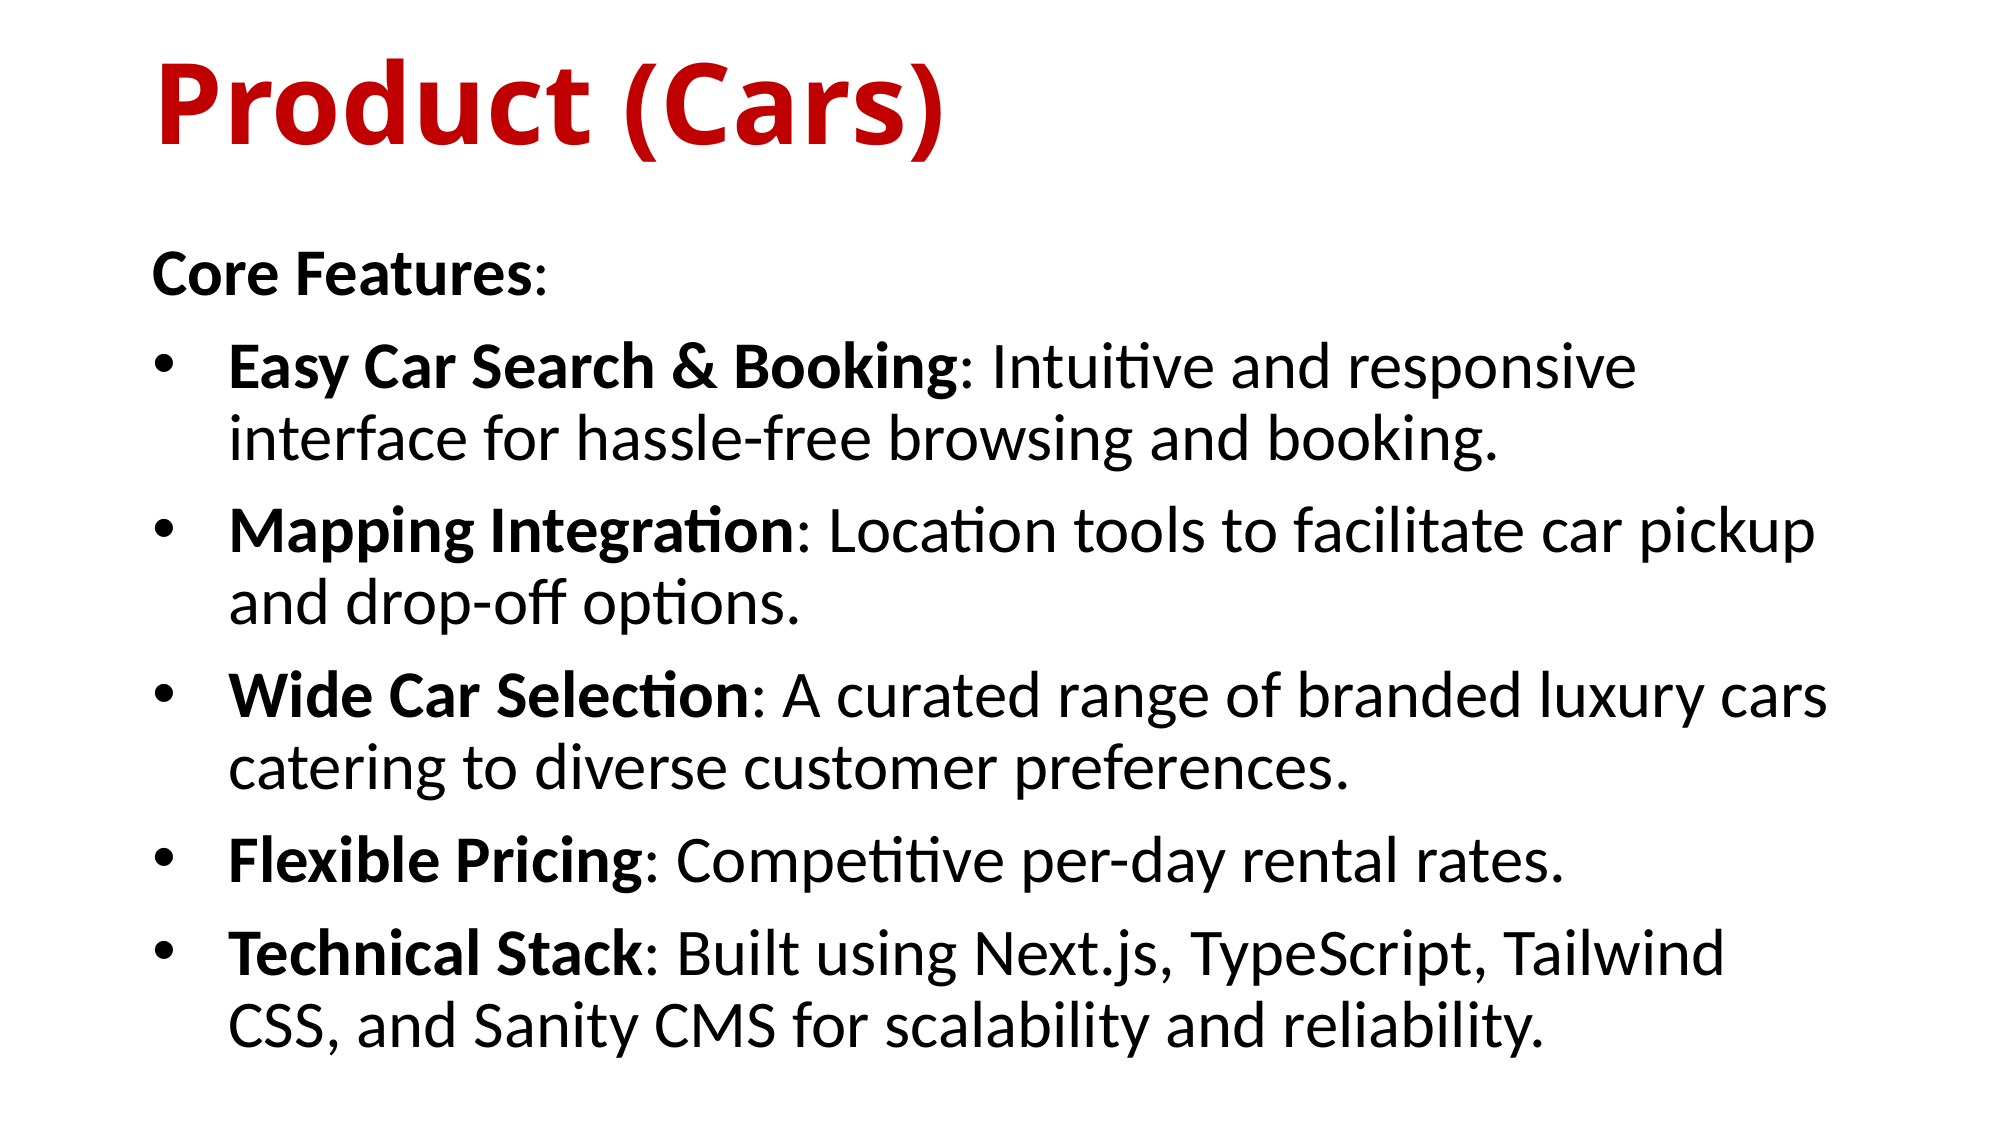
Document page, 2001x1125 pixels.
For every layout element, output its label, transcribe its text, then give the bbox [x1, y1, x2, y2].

title Product (Cars) [137, 0, 1863, 218]
list Core Features: Easy Car Search & Booking: Intuitive and responsive interface for hassle-free browsing and booking. Mapping Integration: Location tools to facilitate car pickup and drop-off options. Wide Car Selection: A curated range of branded luxury cars catering to diverse customer preferences. Flexible Pricing: Competitive per-day rental rates. Technical Stack: Built using Next.js, TypeScript, Tailwind CSS, and Sanity CMS for scalability and reliability. [137, 230, 1863, 1066]
